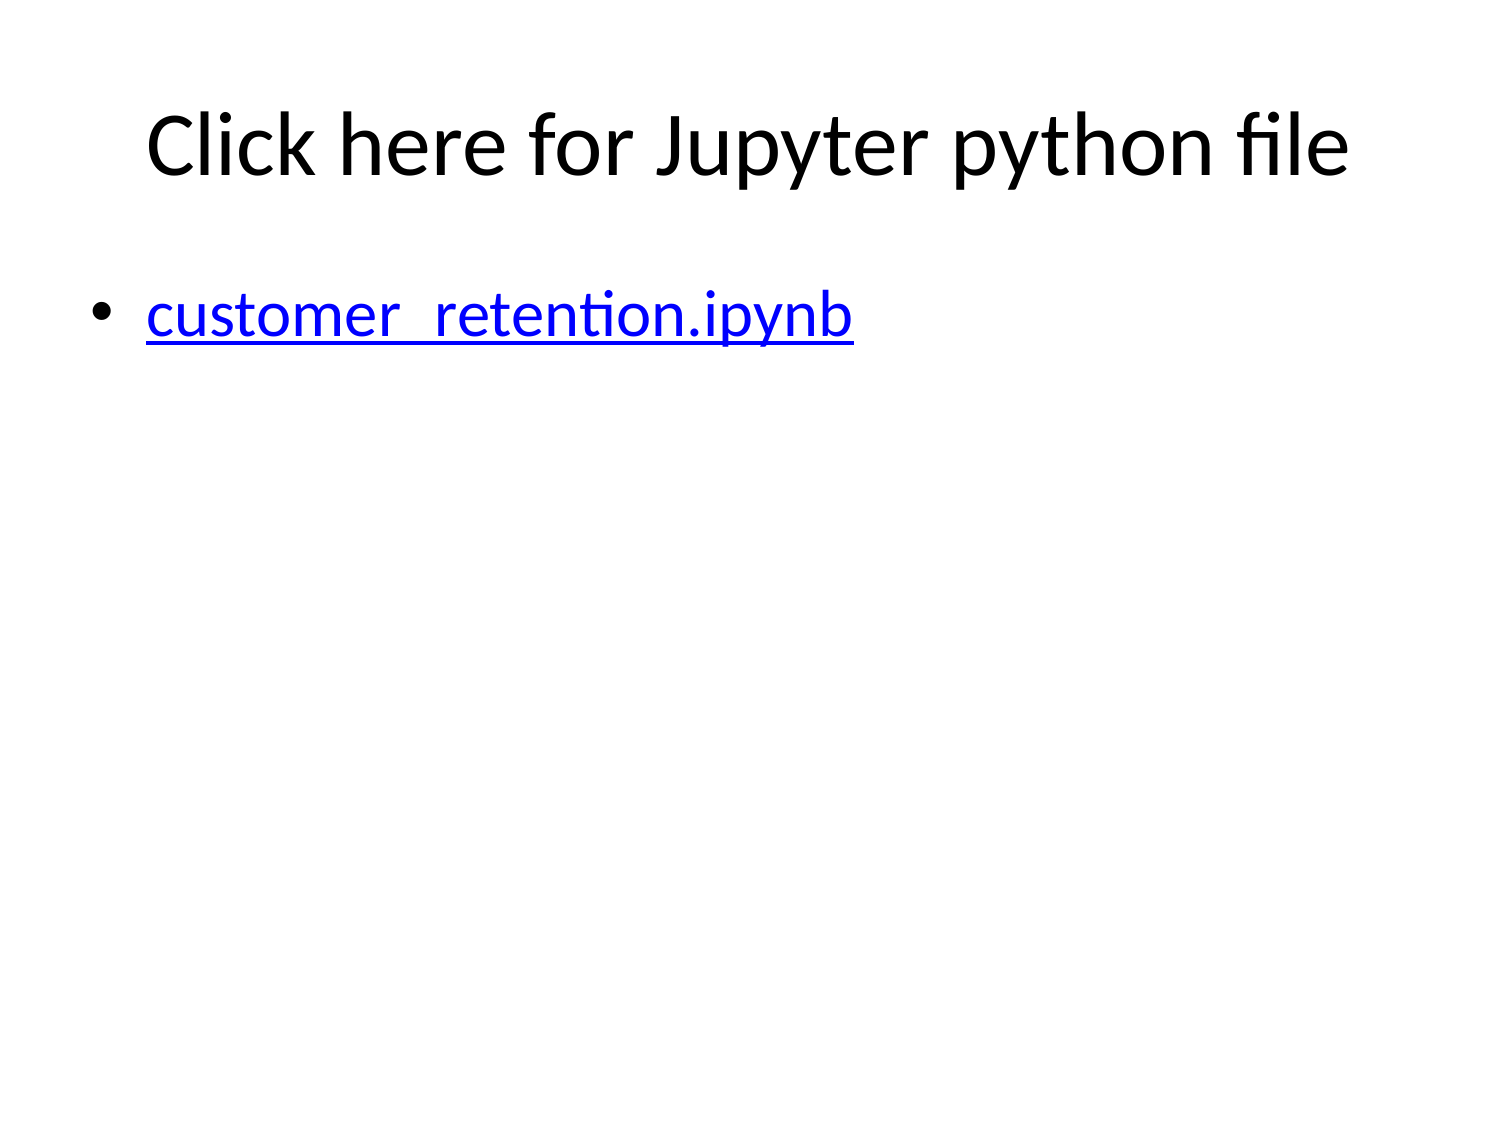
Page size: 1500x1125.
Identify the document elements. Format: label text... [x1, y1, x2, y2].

title Click here for Jupyter python file [75, 45, 1425, 233]
list customer_retention.ipynb [75, 262, 1425, 1005]
